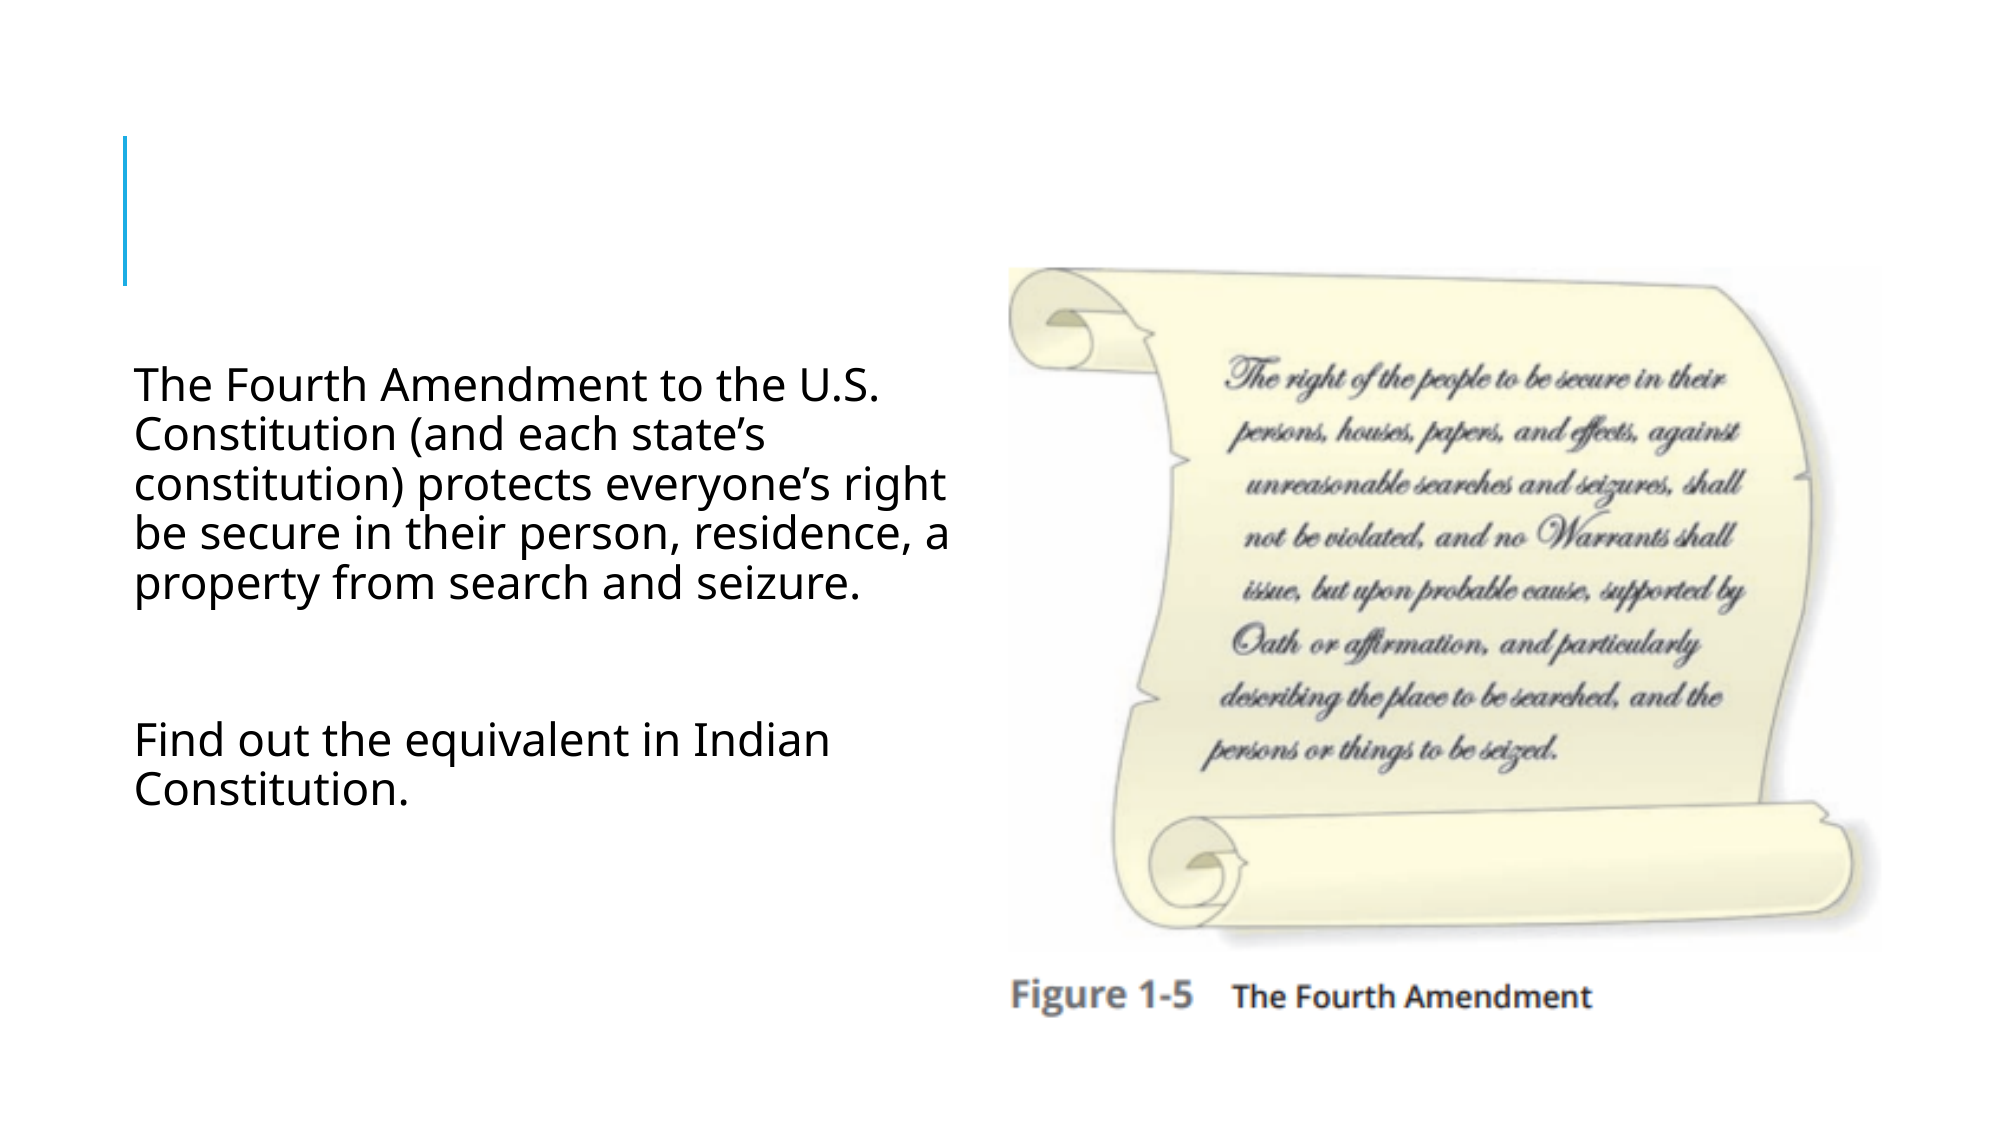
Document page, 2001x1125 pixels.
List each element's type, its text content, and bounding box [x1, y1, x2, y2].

list The Fourth Amendment to the U.S. Constitution (and each state’s constitution) protects everyone’s right to be secure in their person, residence, and property from search and seizure. Find out the equivalent in Indian Constitution. [111, 354, 940, 992]
picture [947, 246, 2000, 1052]
